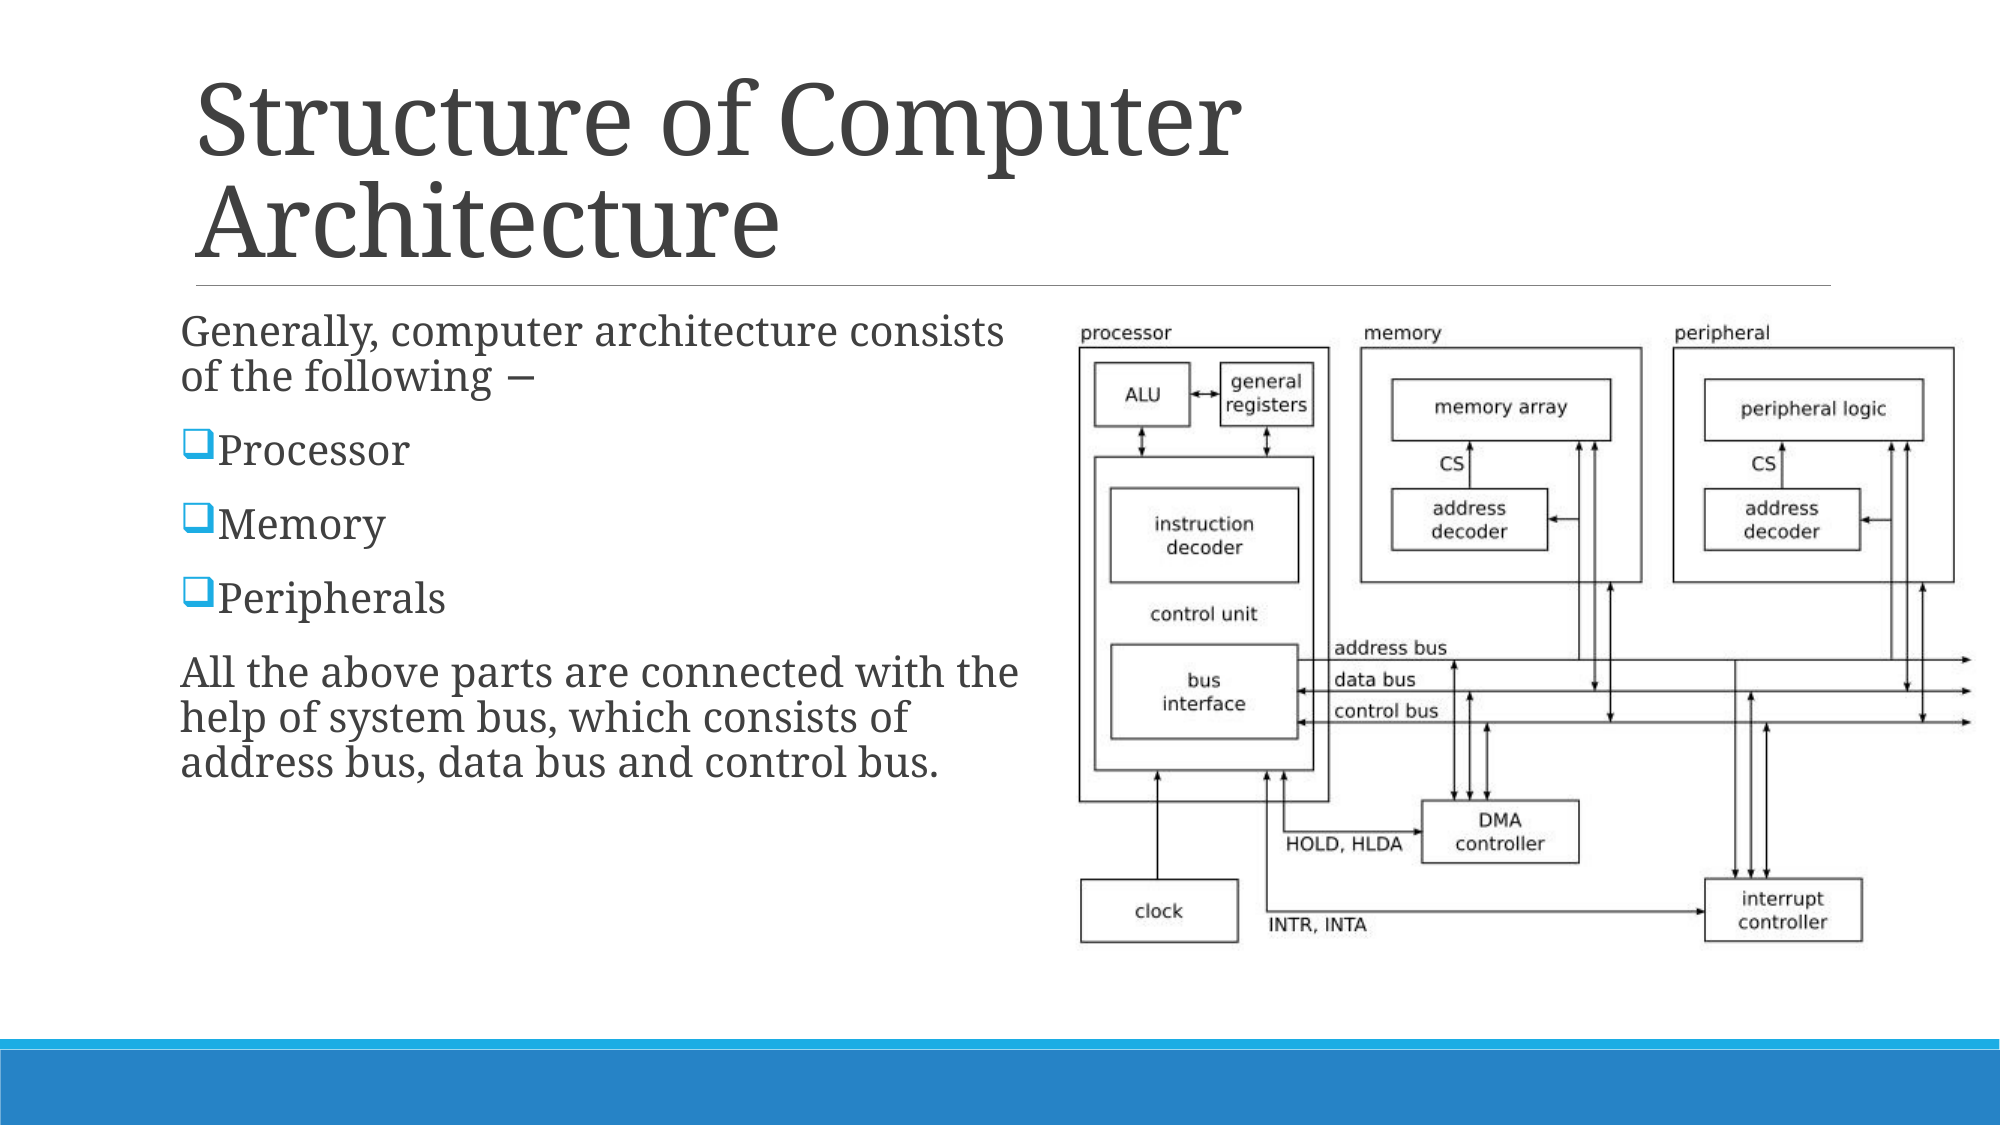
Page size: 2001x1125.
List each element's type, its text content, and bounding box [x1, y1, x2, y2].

list Generally, computer architecture consists of the following − Processor Memory Peripherals All the above parts are connected with the help of system bus, which consists of address bus, data bus and control bus. [180, 302, 1024, 963]
picture [1039, 302, 2000, 964]
title Structure of Computer Architecture [180, 47, 1830, 285]
